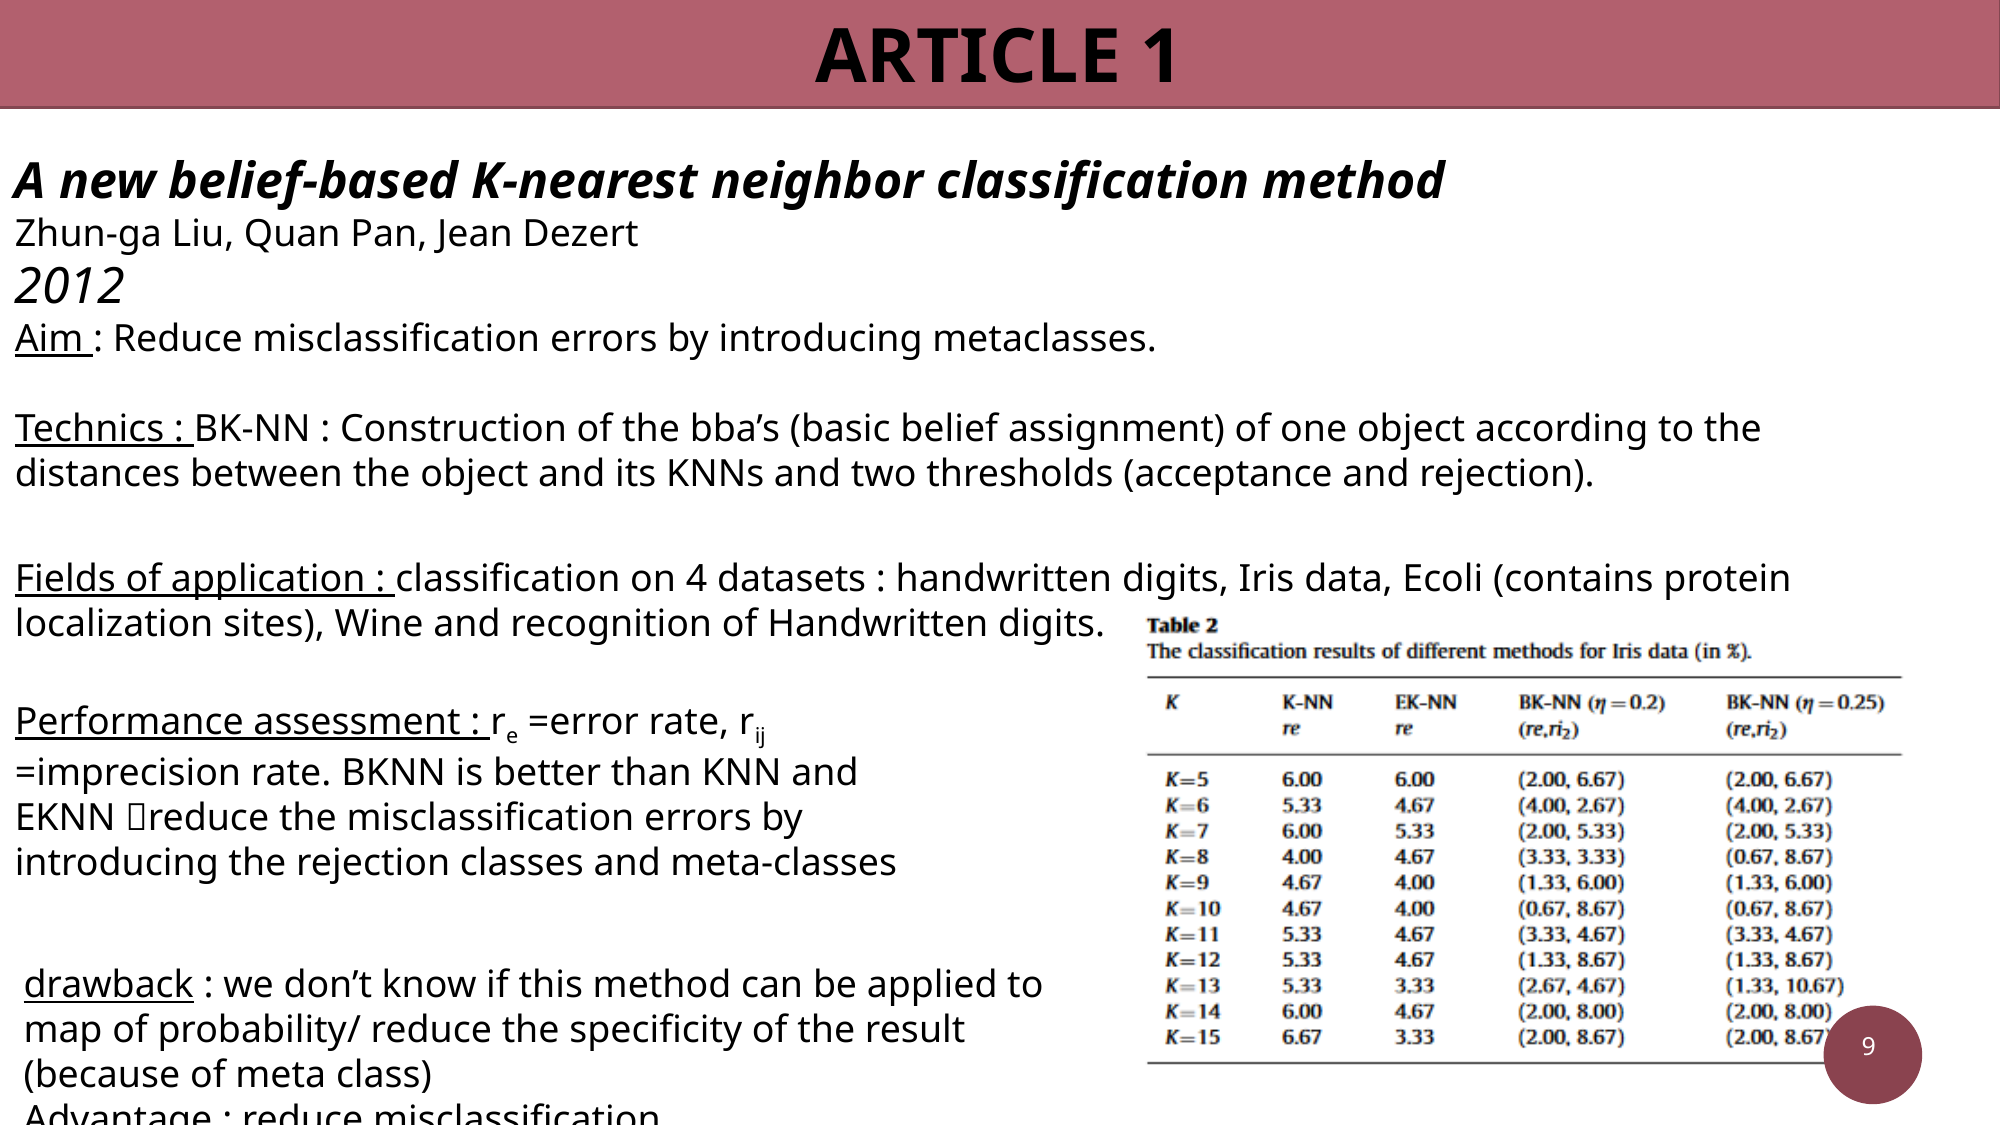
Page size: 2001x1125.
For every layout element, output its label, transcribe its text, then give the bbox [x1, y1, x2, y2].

text_box [1842, 1095, 1904, 1106]
picture [1128, 601, 1943, 1095]
text_box Performance assessment : re =error rate, rij =imprecision rate. BKNN is better than KNN and EKNN reduce the misclassification errors by introducing the rejection classes and meta-classes [0, 689, 982, 981]
text_box ARTICLE 1 [0, 0, 2000, 109]
text_box A new belief-based K-nearest neighbor classification method Zhun-ga Liu, Quan Pan, Jean Dezert 2012 Aim : Reduce misclassification errors by introducing metaclasses. Technics : BK-NN : Construction of the bba’s (basic belief assignment) of one object according to the distances between the object and its KNNs and two thresholds (acceptance and rejection). Fields of application : classification on 4 datasets : handwritten digits, Iris data, Ecoli (contains protein localization sites), Wine and recognition of Handwritten digits. [0, 141, 1950, 892]
text_box drawback : we don’t know if this method can be applied to map of probability/ reduce the specificity of the result (because of meta class) Advantage : reduce misclassification [8, 907, 1129, 1125]
